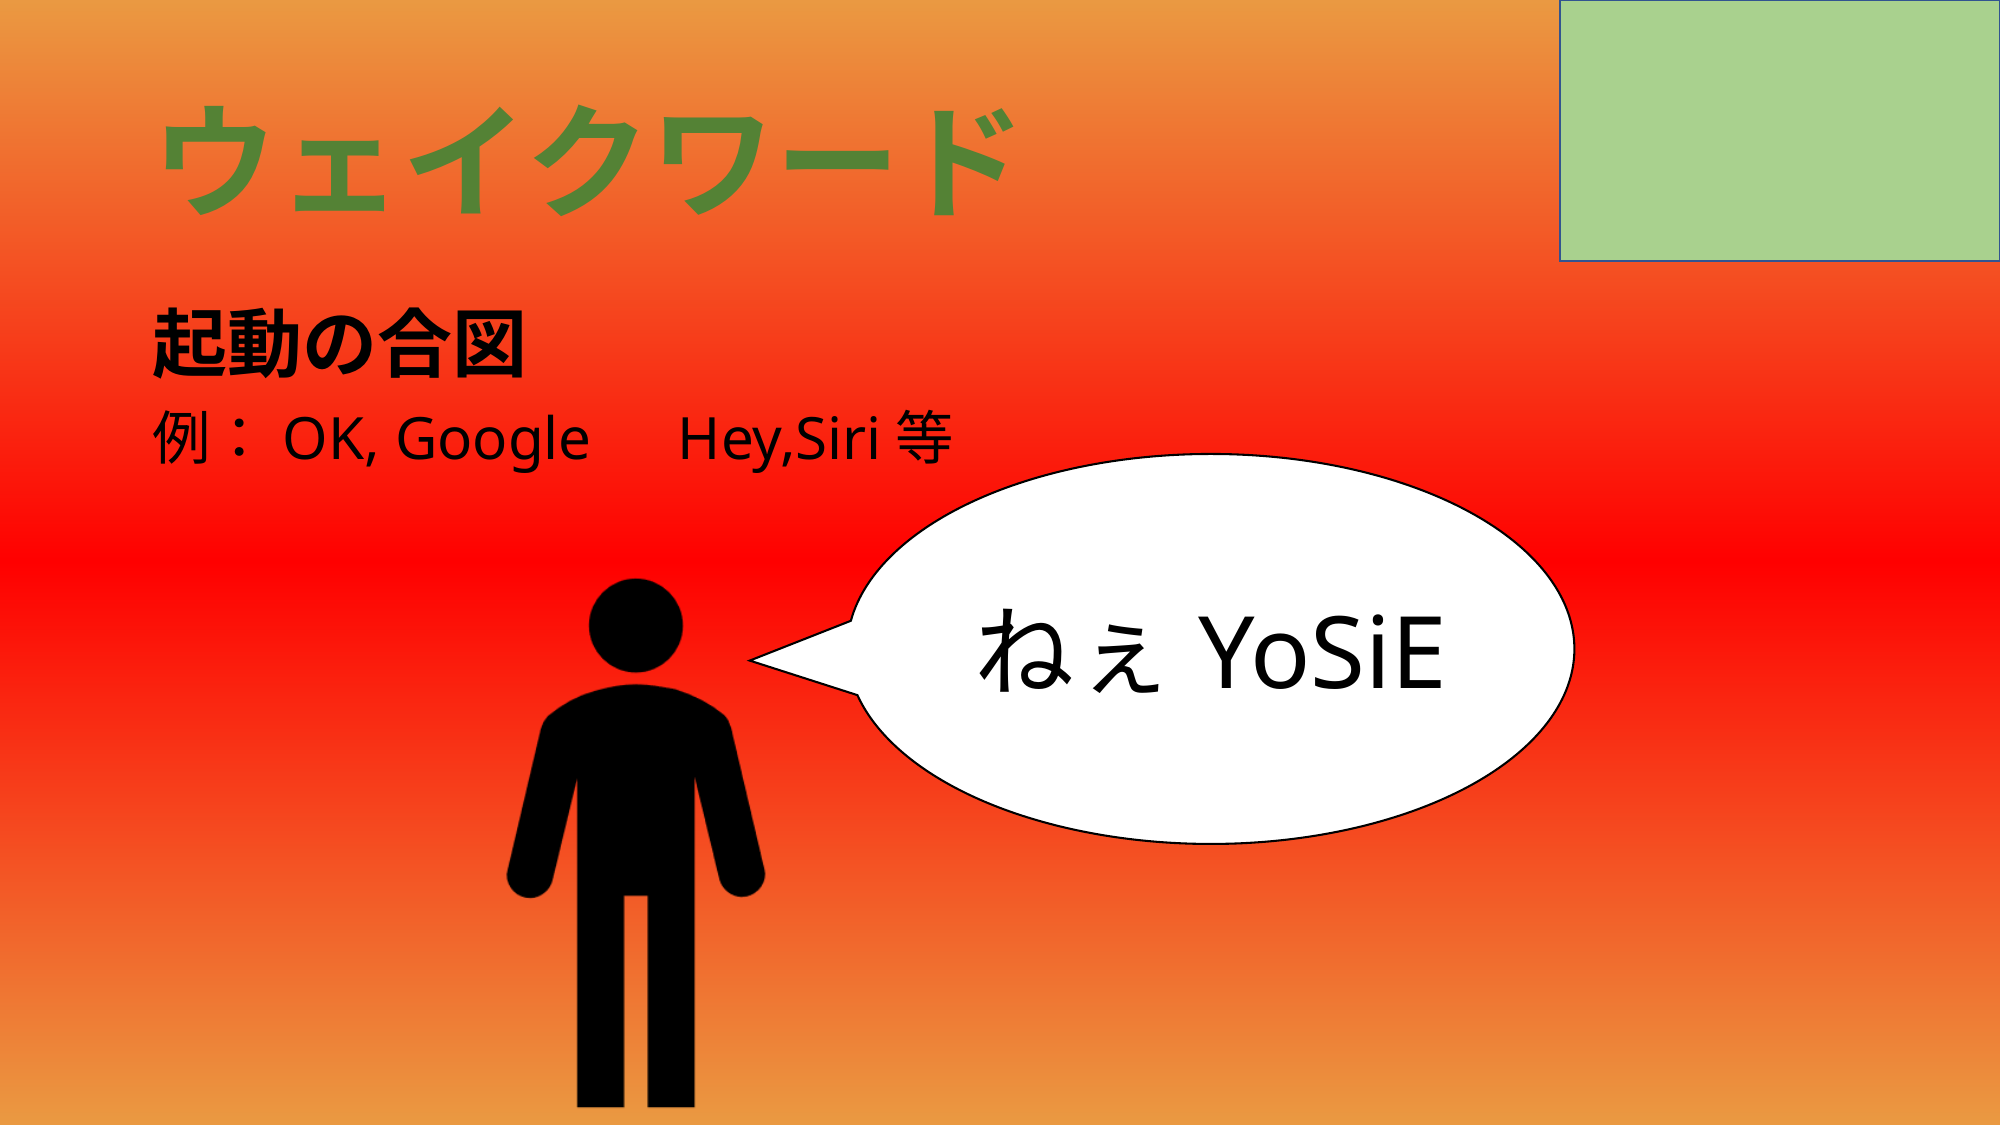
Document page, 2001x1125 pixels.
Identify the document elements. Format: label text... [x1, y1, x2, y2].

text_box ねぇYoSiE [884, 452, 1576, 845]
picture [354, 561, 918, 1125]
title ウェイクワード [137, 59, 1863, 278]
list 起動の合図 例：OK, Google Hey,Siri等 [137, 299, 1863, 1014]
text_box [1559, 0, 2000, 262]
